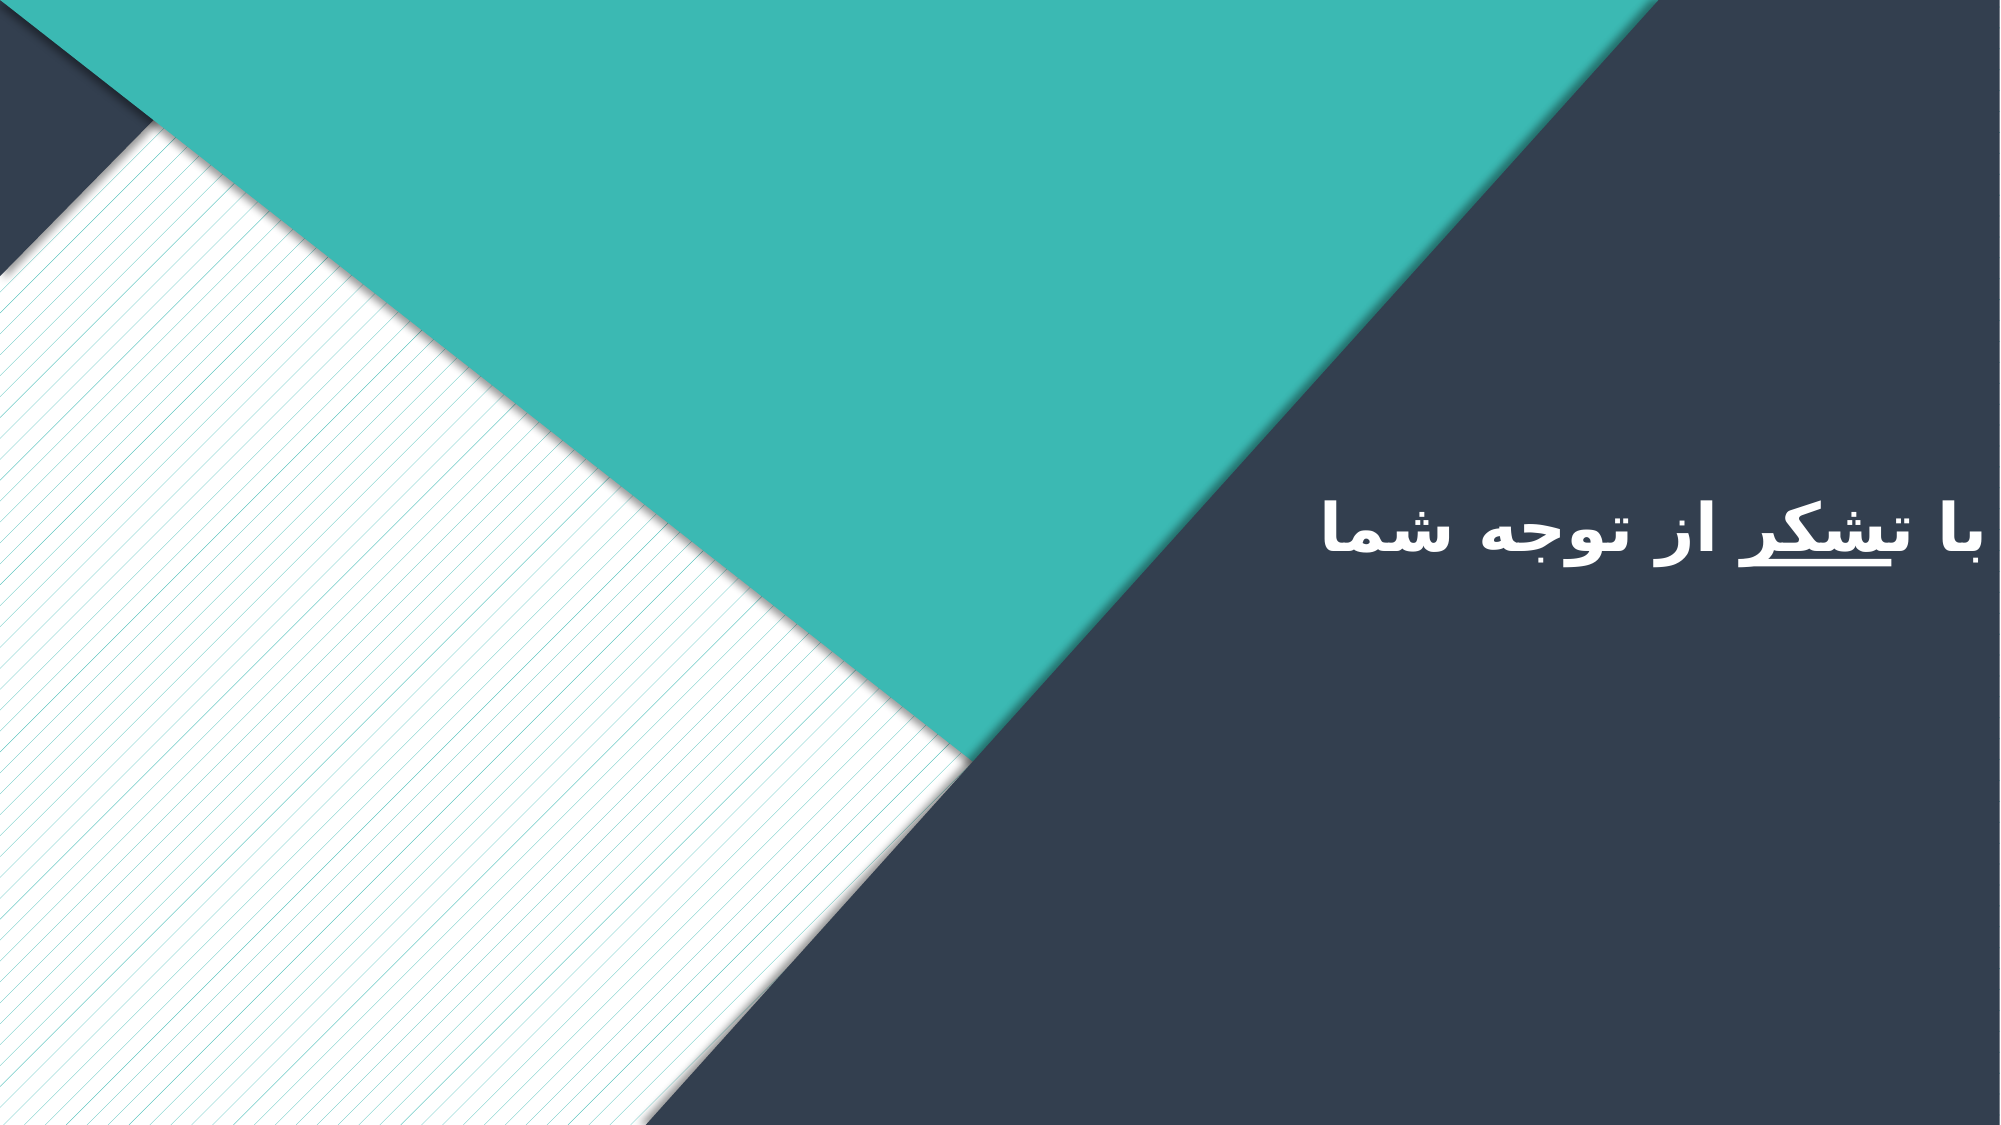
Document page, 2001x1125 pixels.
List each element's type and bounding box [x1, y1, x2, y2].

text_box [0, 0, 2000, 1125]
